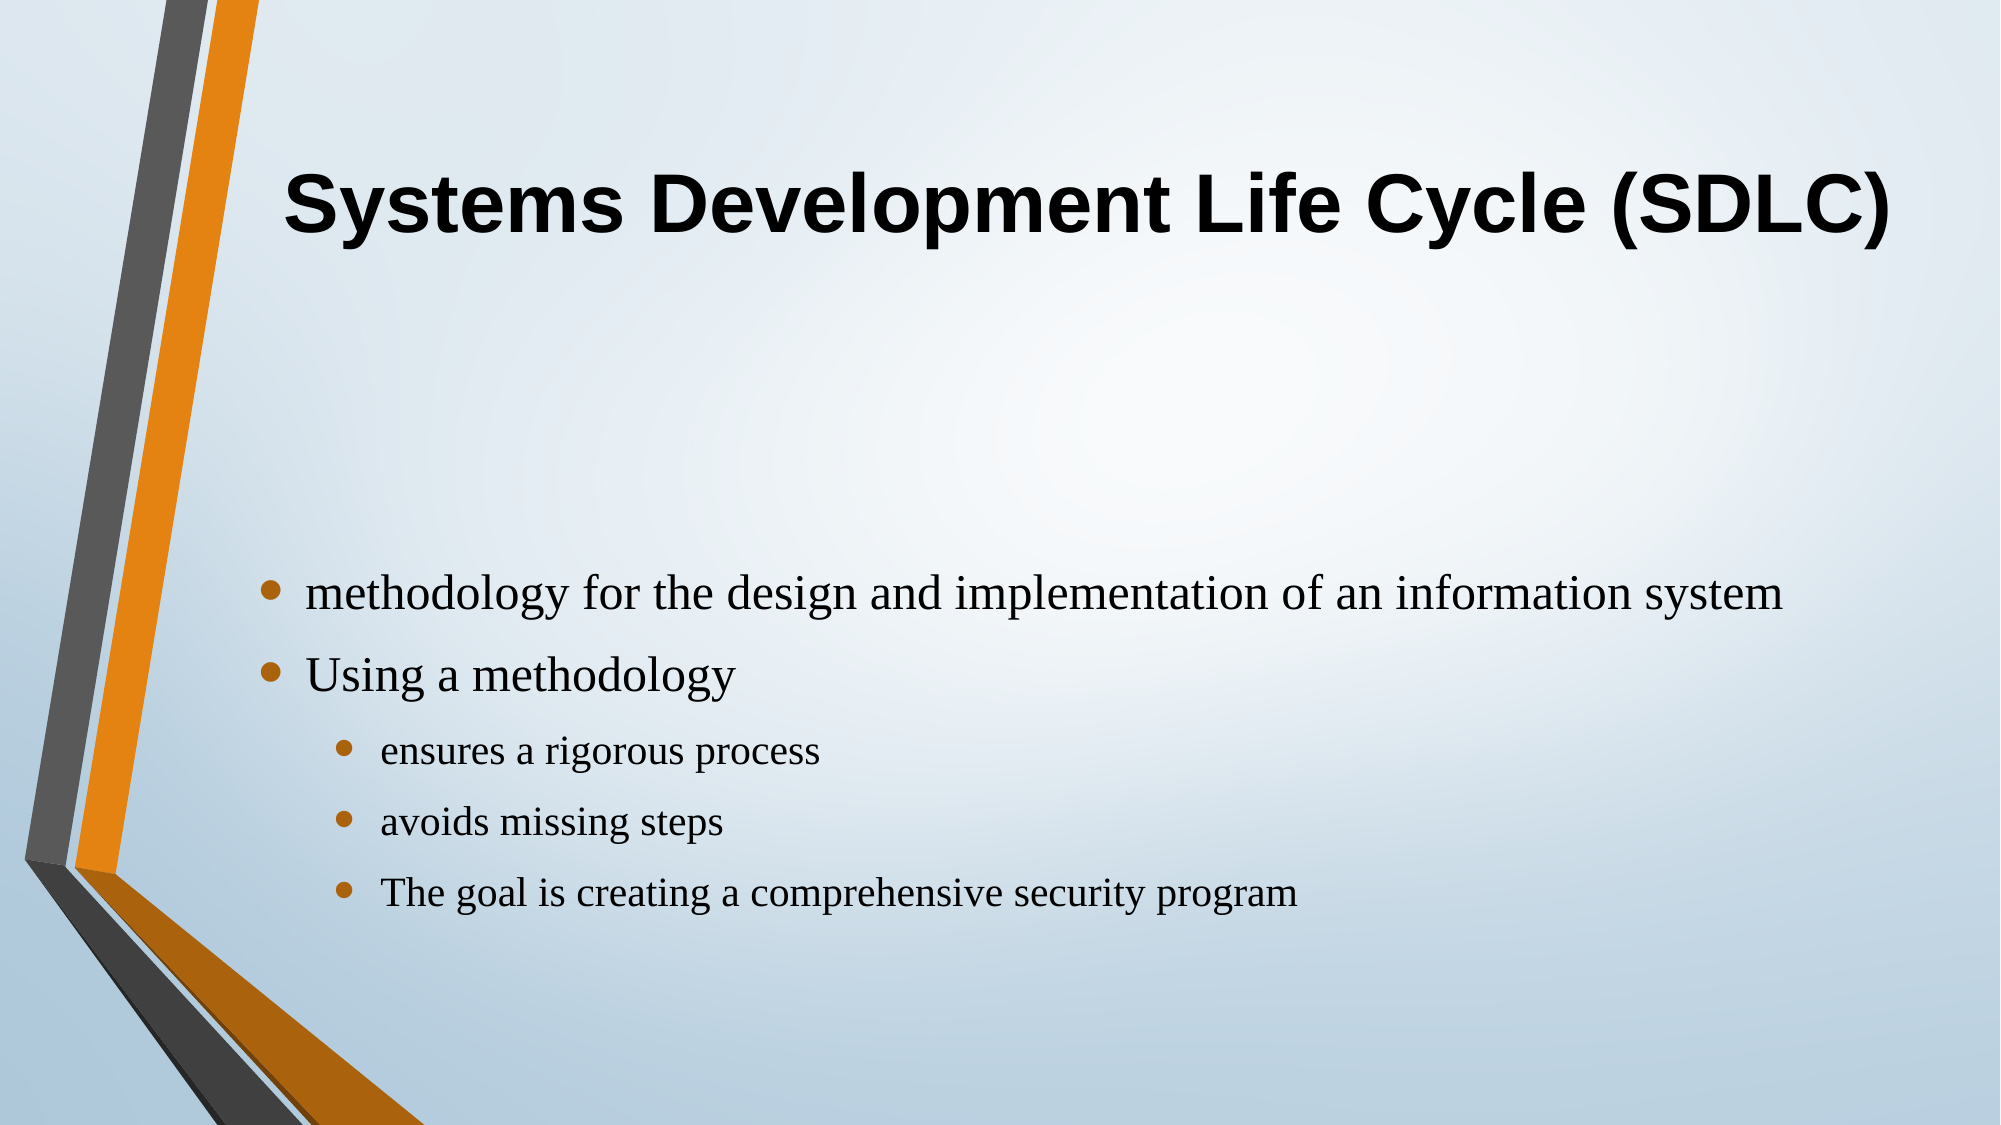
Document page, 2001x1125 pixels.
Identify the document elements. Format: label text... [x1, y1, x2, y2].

title Systems Development Life Cycle (SDLC) [266, 55, 1911, 344]
list methodology for the design and implementation of an information system Using a methodology ensures a rigorous process avoids missing steps The goal is creating a comprehensive security program [243, 386, 1887, 950]
